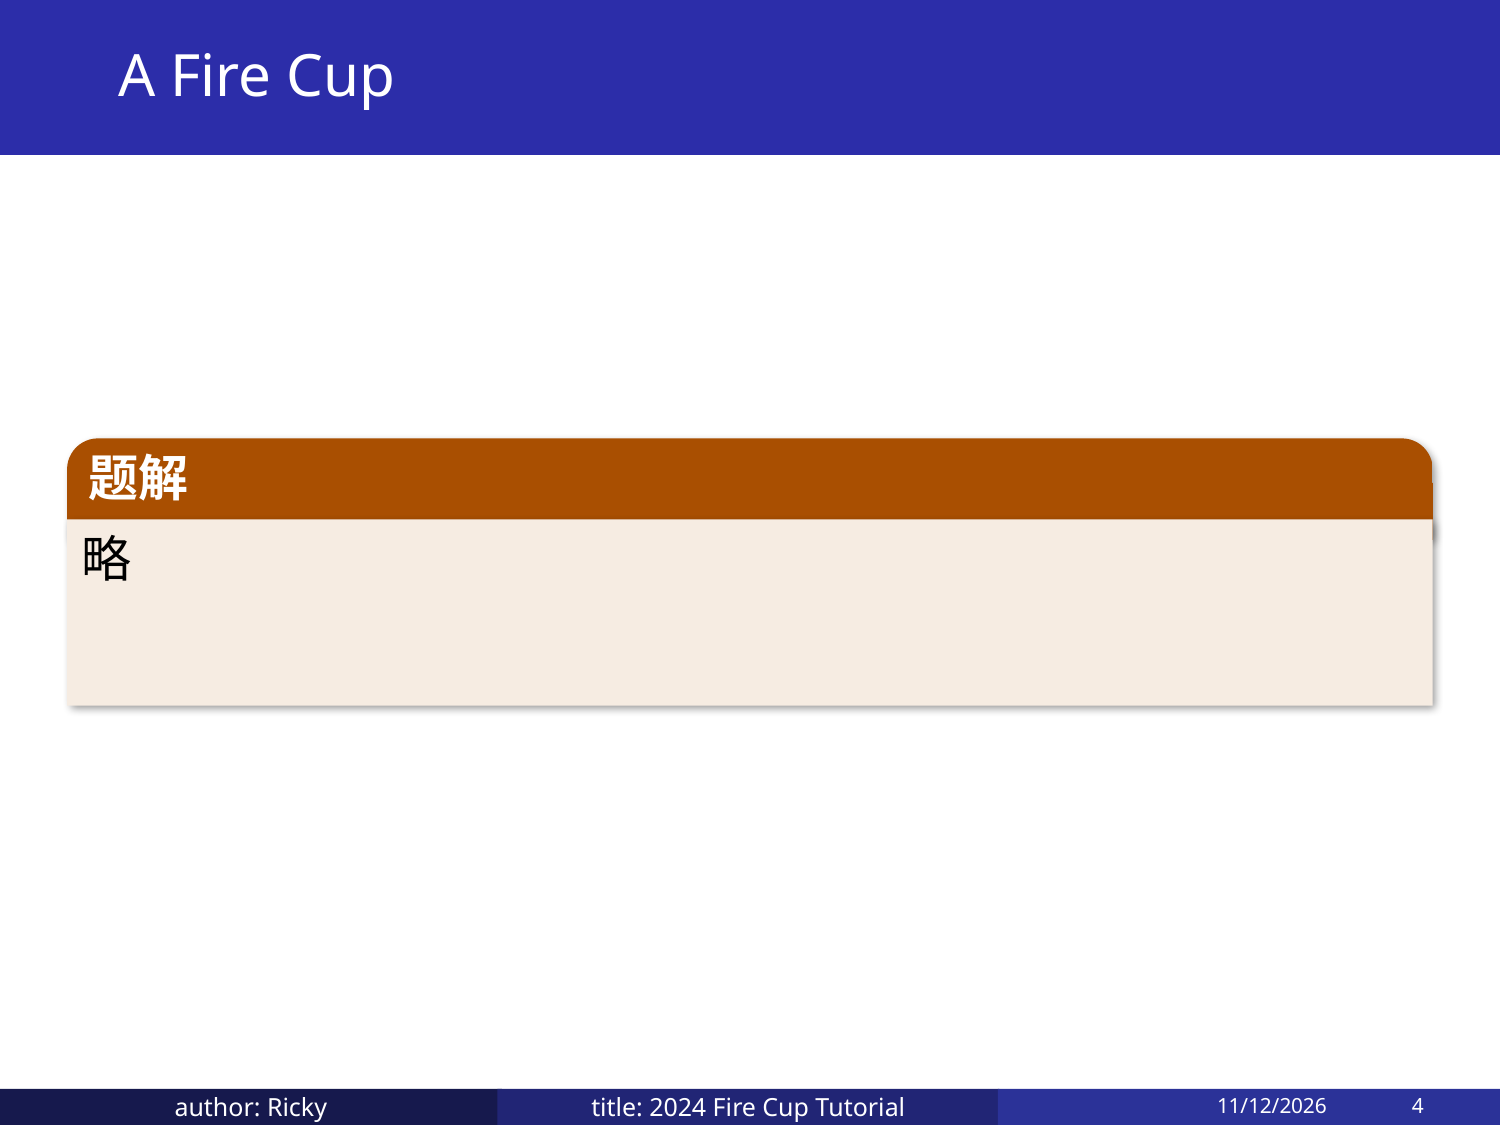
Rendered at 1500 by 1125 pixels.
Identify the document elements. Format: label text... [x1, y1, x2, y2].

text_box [67, 446, 1433, 706]
text_box [76, 437, 1424, 446]
title A Fire Cup [103, 7, 1397, 147]
